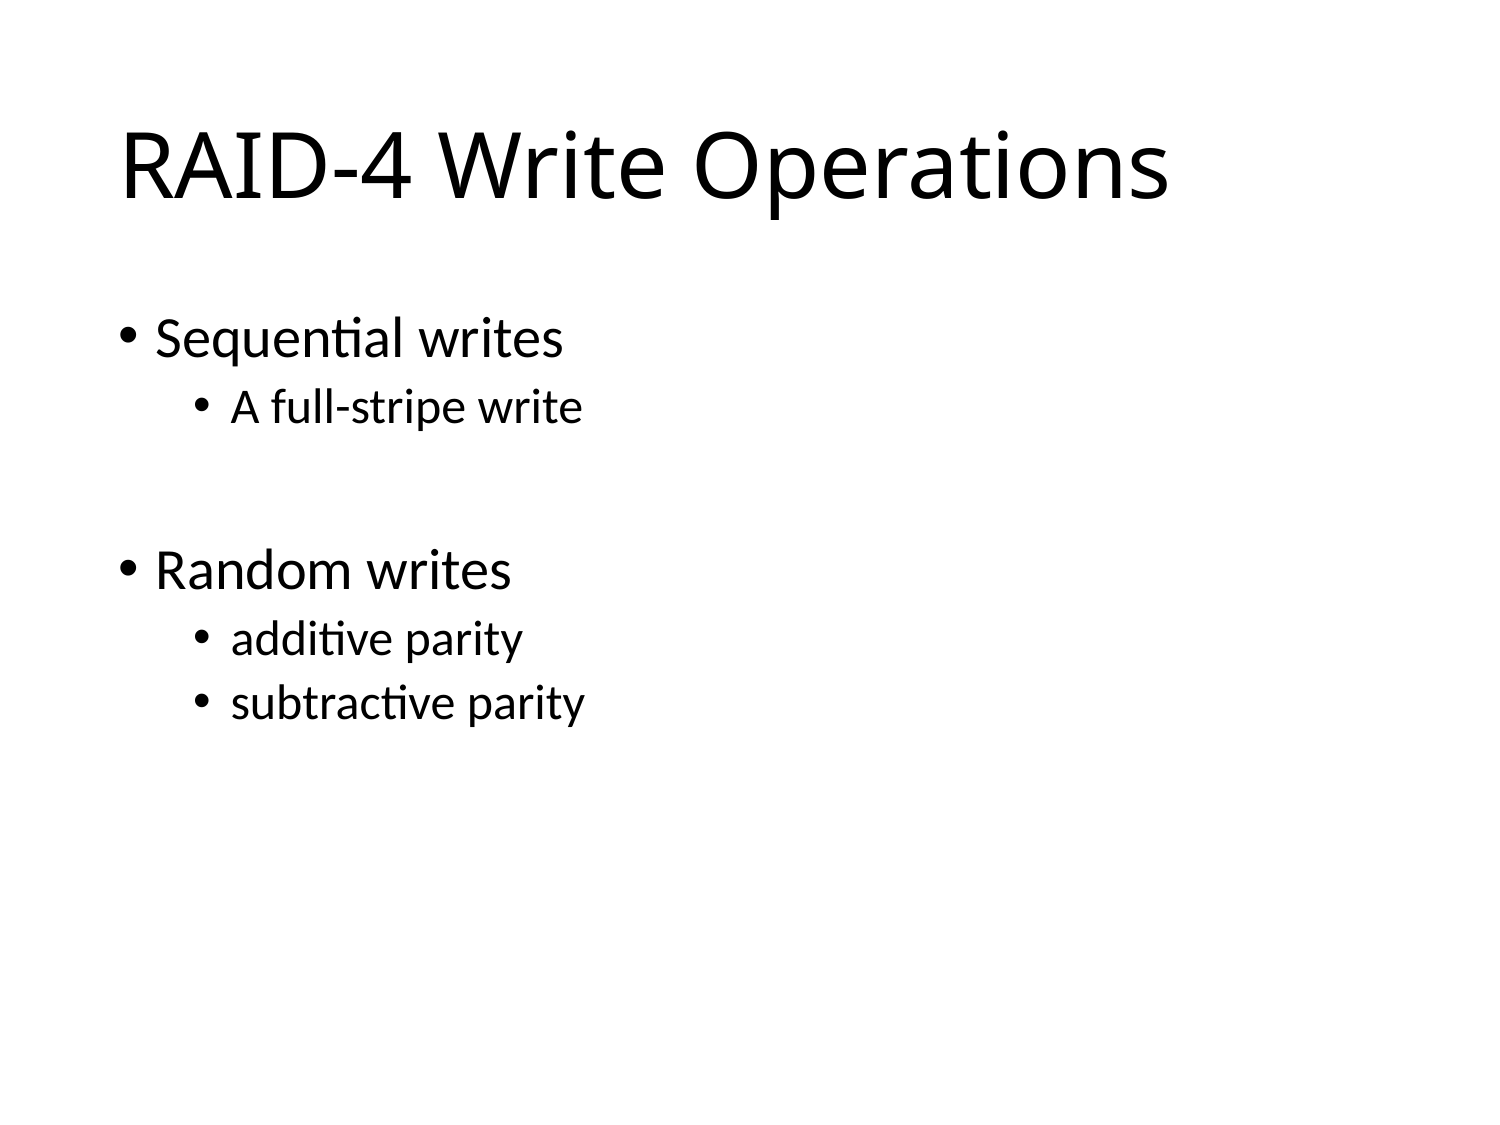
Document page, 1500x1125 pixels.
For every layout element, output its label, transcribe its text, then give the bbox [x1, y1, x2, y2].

list Sequential writes A full-stripe write Random writes additive parity subtractive parity [103, 299, 1397, 1014]
title RAID-4 Write Operations [103, 59, 1397, 278]
